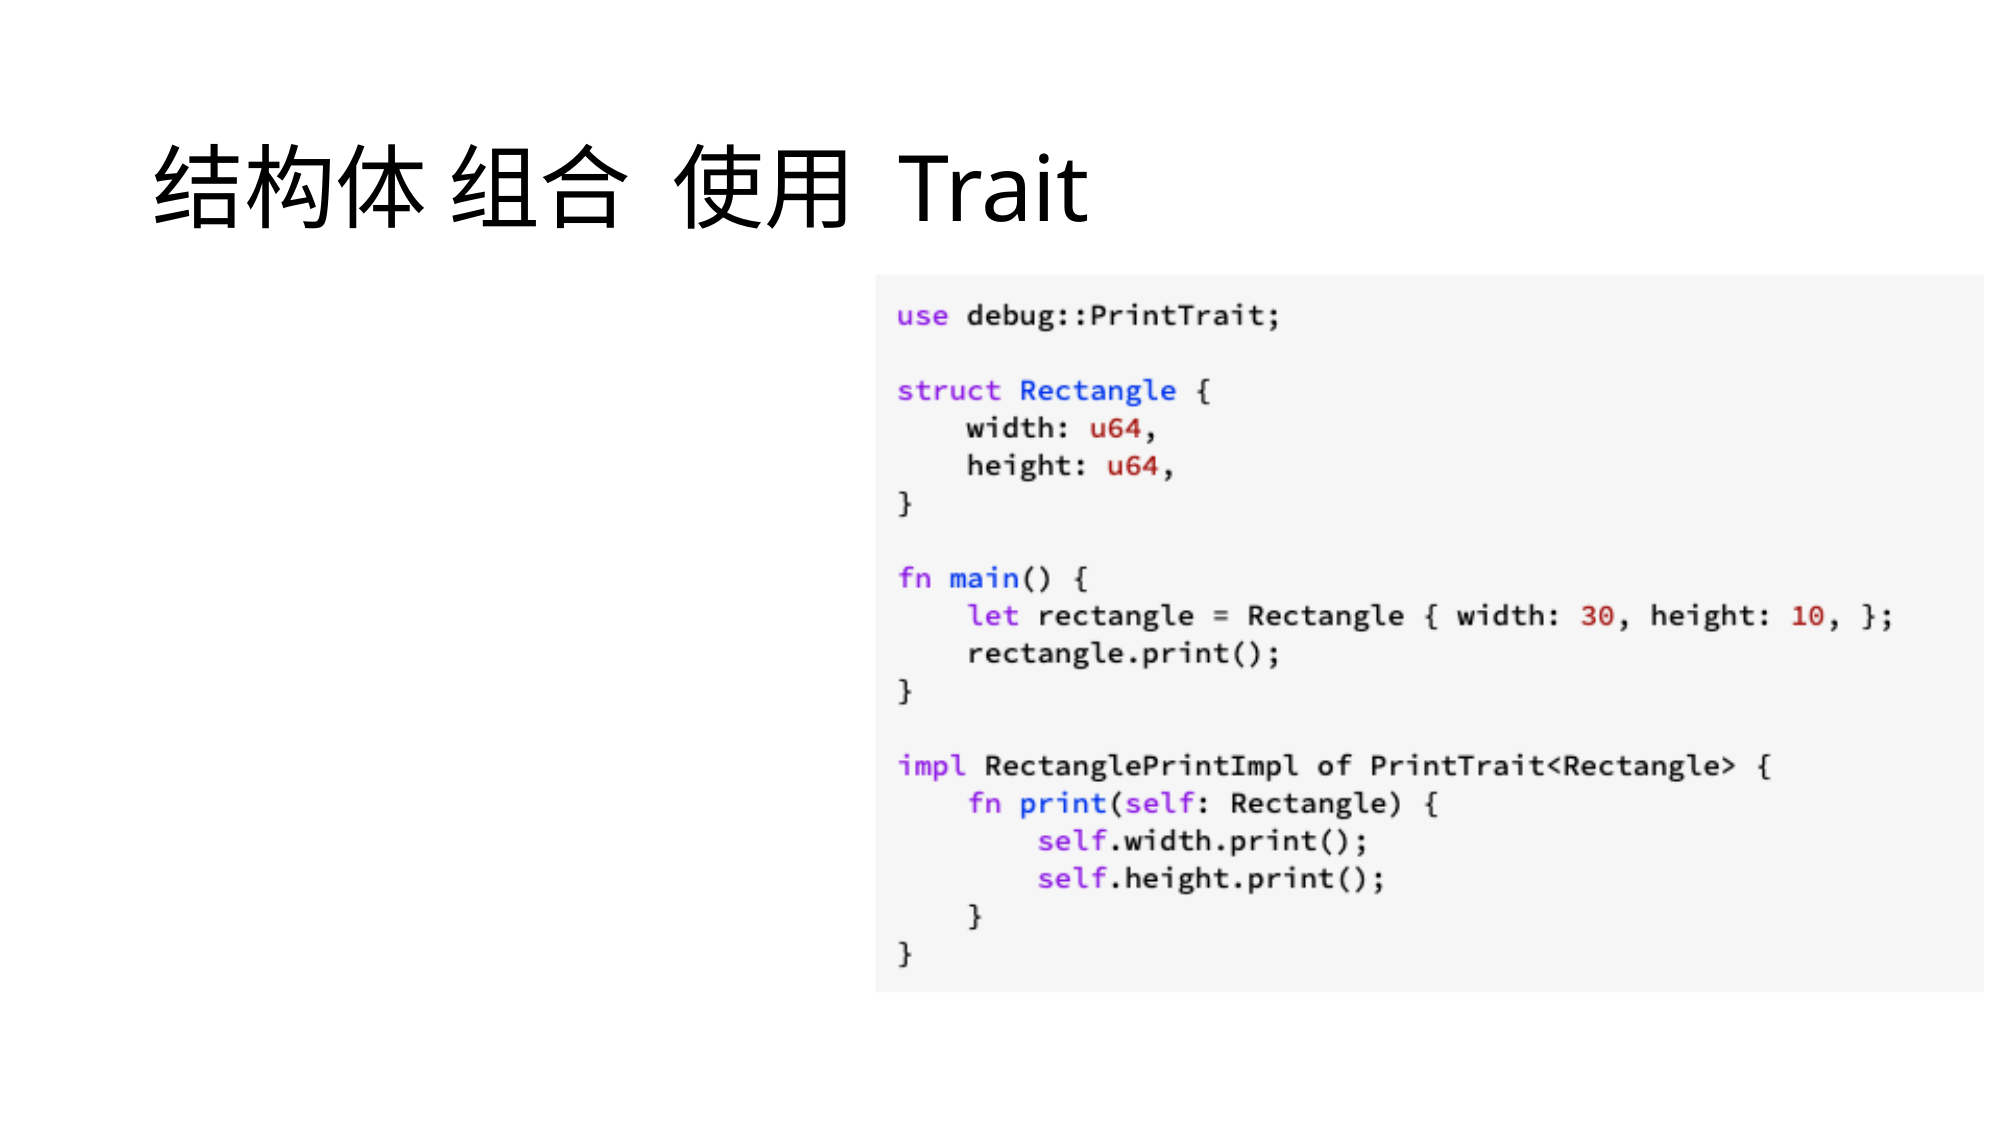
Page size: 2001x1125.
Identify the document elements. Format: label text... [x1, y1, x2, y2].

title 结构体 组合 使用 Trait [137, 59, 1863, 278]
picture [843, 267, 1984, 1028]
